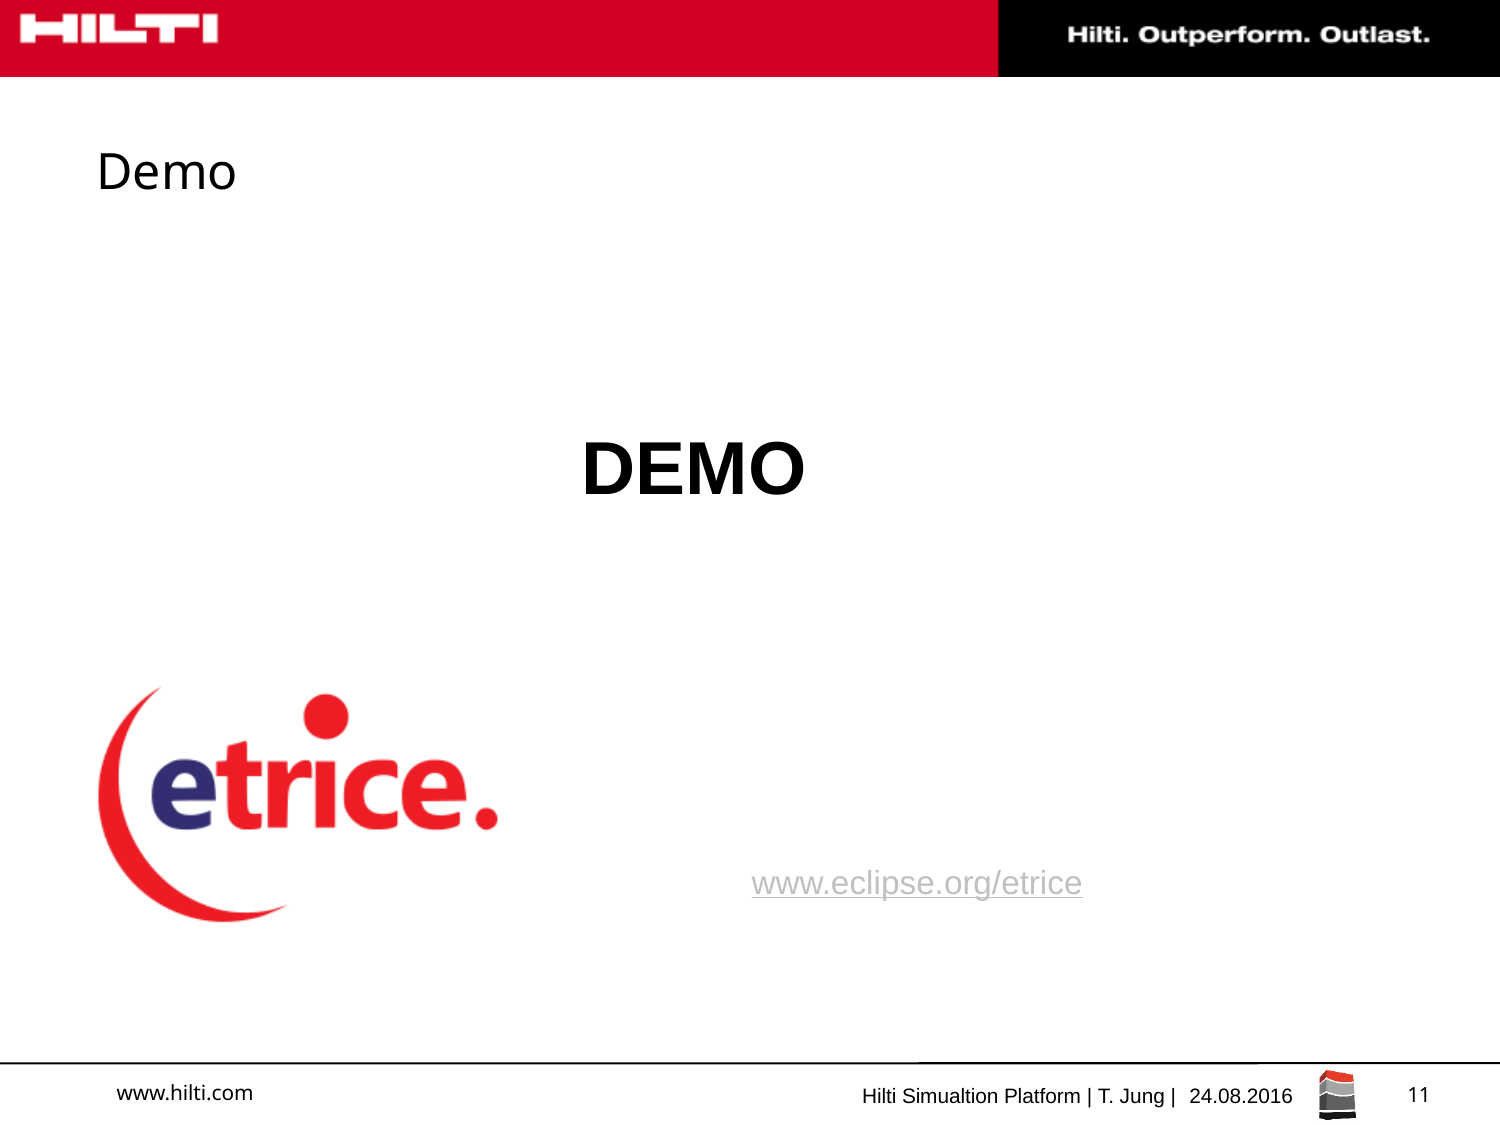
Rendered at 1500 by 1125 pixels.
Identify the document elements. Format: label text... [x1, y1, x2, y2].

title Demo [96, 120, 1433, 219]
text_box DEMO [581, 419, 850, 524]
footer Hilti Simualtion Platform | T. Jung | [755, 1082, 1176, 1108]
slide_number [1188, 1082, 1293, 1108]
picture [1317, 1068, 1357, 1121]
picture [0, 0, 1500, 77]
slide_number 11 [1379, 1074, 1459, 1115]
picture [79, 651, 529, 942]
text_box [669, 301, 1332, 971]
